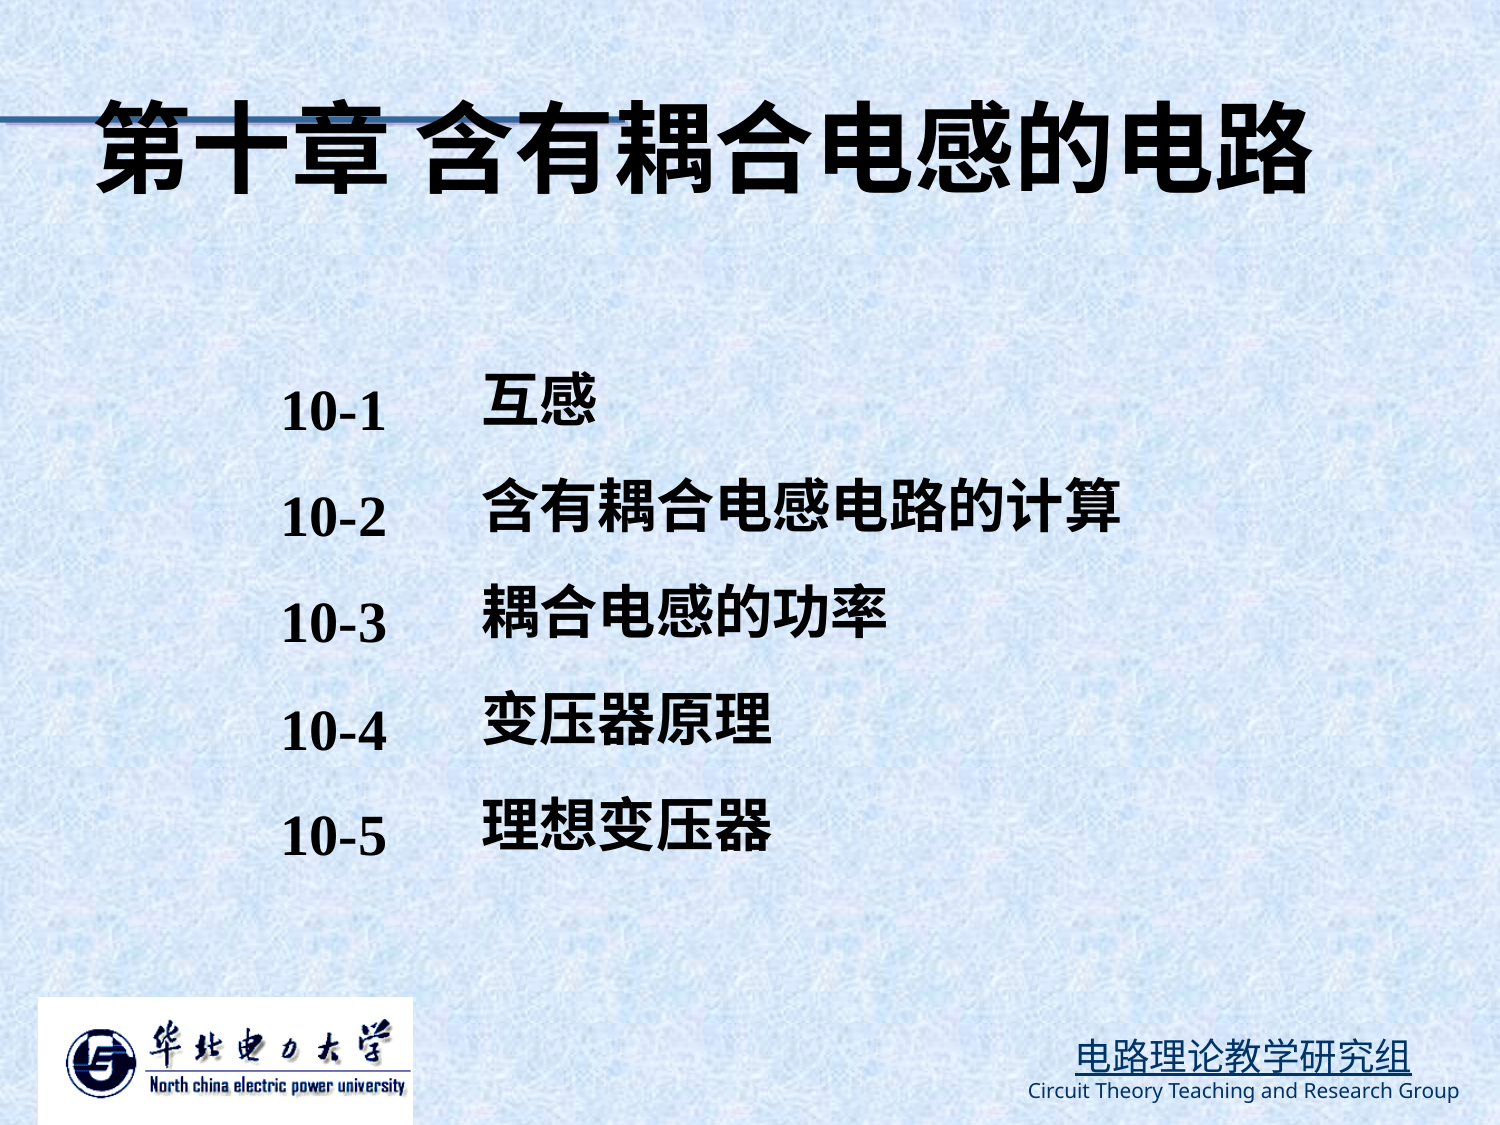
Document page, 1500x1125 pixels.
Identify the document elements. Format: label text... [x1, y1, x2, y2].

text_box 10-1 [265, 365, 429, 450]
text_box 10-4 [265, 684, 429, 770]
text_box 耦合电感的功率 [466, 567, 1282, 653]
text_box 10-3 [265, 577, 429, 662]
picture [0, 0, 1500, 1125]
text_box 互感 [466, 355, 1282, 441]
text_box 10-5 [265, 790, 429, 875]
text_box 含有耦合电感电路的计算 [466, 461, 1282, 547]
text_box 理想变压器 [466, 780, 1282, 866]
text_box 10-2 [265, 470, 429, 556]
text_box 变压器原理 [466, 675, 1282, 760]
text_box 第十章 含有耦合电感的电路 [76, 78, 1442, 213]
